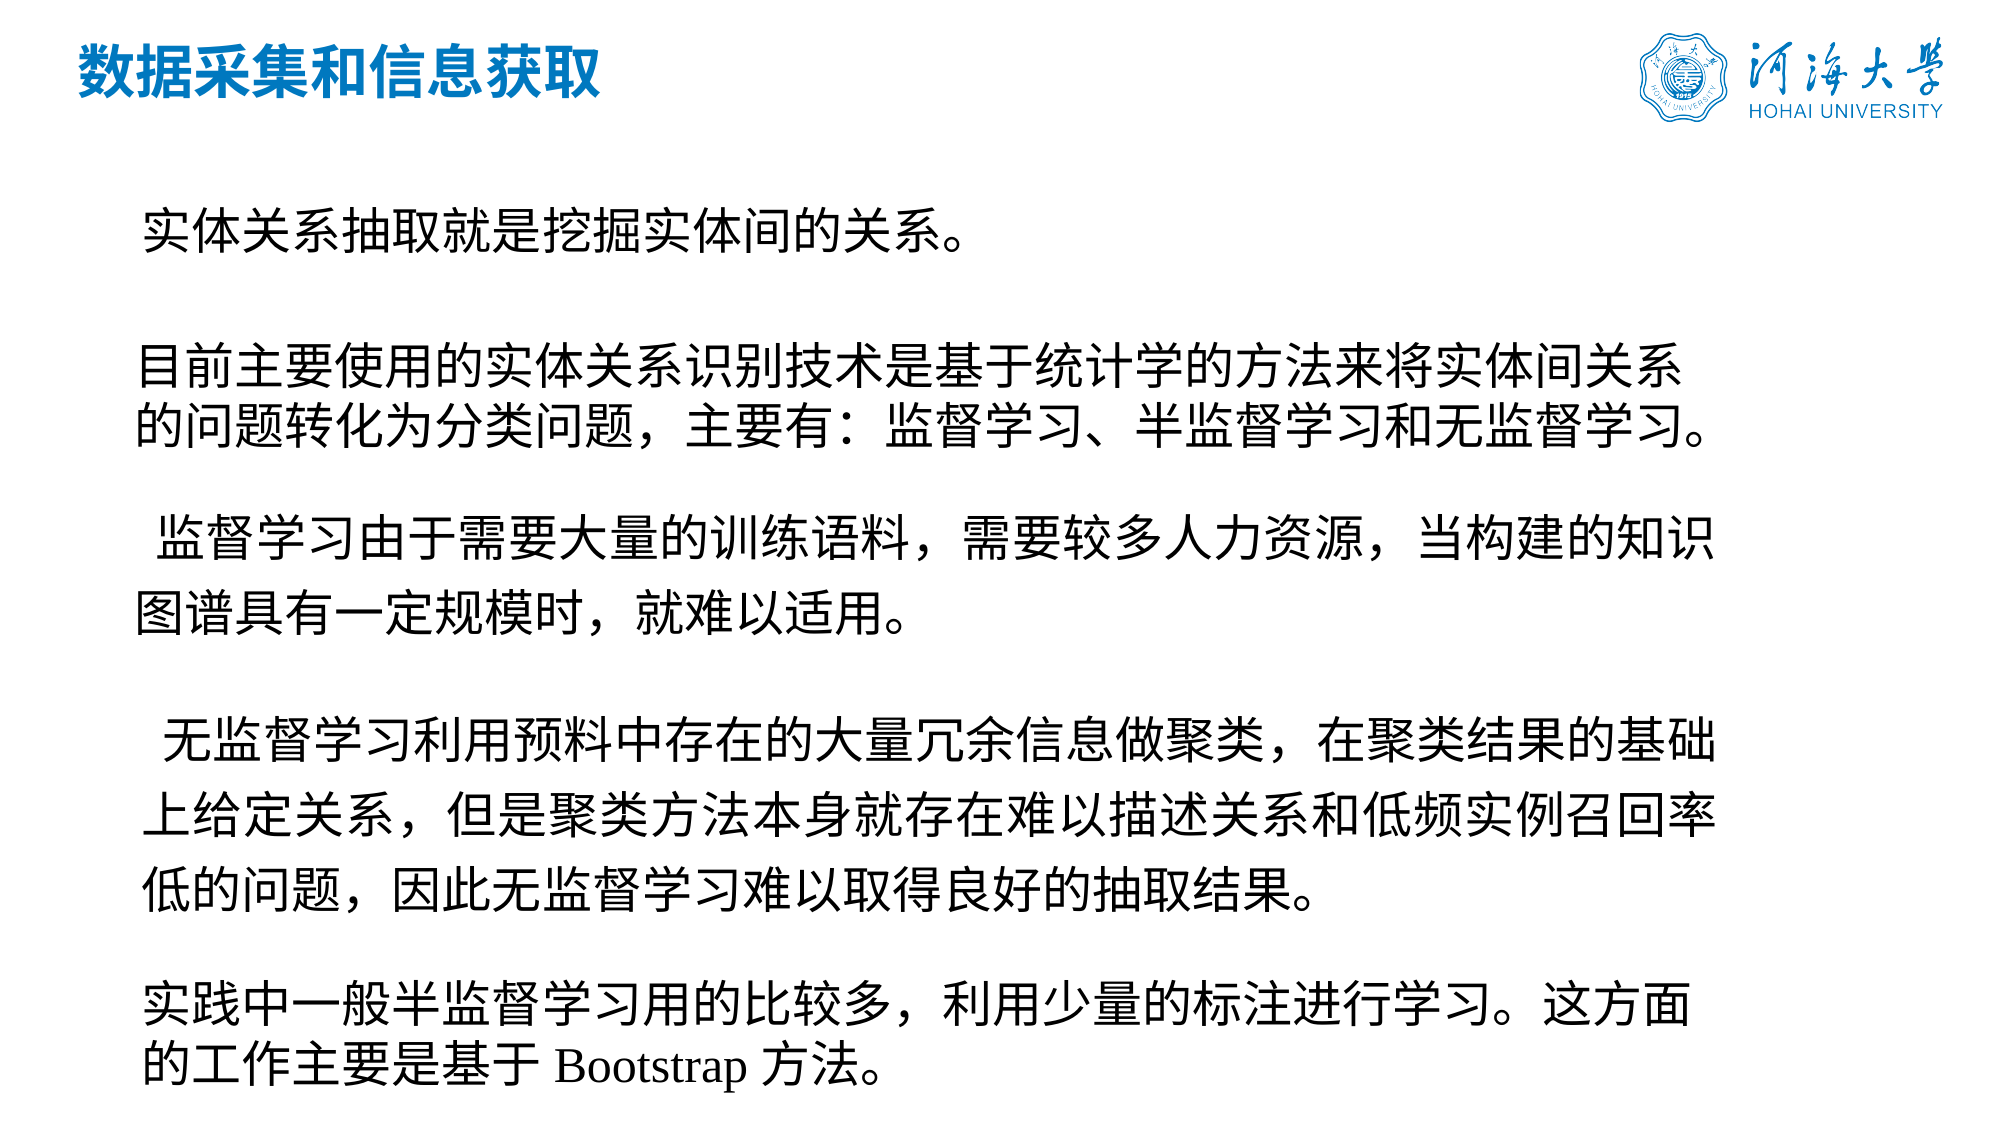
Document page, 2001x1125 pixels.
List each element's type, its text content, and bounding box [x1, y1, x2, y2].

text_box 无监督学习利用预料中存在的大量冗余信息做聚类，在聚类结果的基础上给定关系，但是聚类方法本身就存在难以描述关系和低频实例召回率低的问题，因此无监督学习难以取得良好的抽取结果。 [127, 686, 1733, 927]
text_box 实践中一般半监督学习用的比较多，利用少量的标注进行学习。这方面的工作主要是基于Bootstrap方法。 [127, 964, 1733, 1100]
text_box 目前主要使用的实体关系识别技术是基于统计学的方法来将实体间关系的问题转化为分类问题，主要有：监督学习、半监督学习和无监督学习。 [119, 327, 1733, 462]
text_box 数据采集和信息获取 [62, 27, 617, 113]
text_box 实体关系抽取就是挖掘实体间的关系。 [127, 192, 1741, 268]
text_box 监督学习由于需要大量的训练语料，需要较多人力资源，当构建的知识图谱具有一定规模时，就难以适用。 [119, 484, 1733, 649]
picture [1639, 33, 1954, 134]
